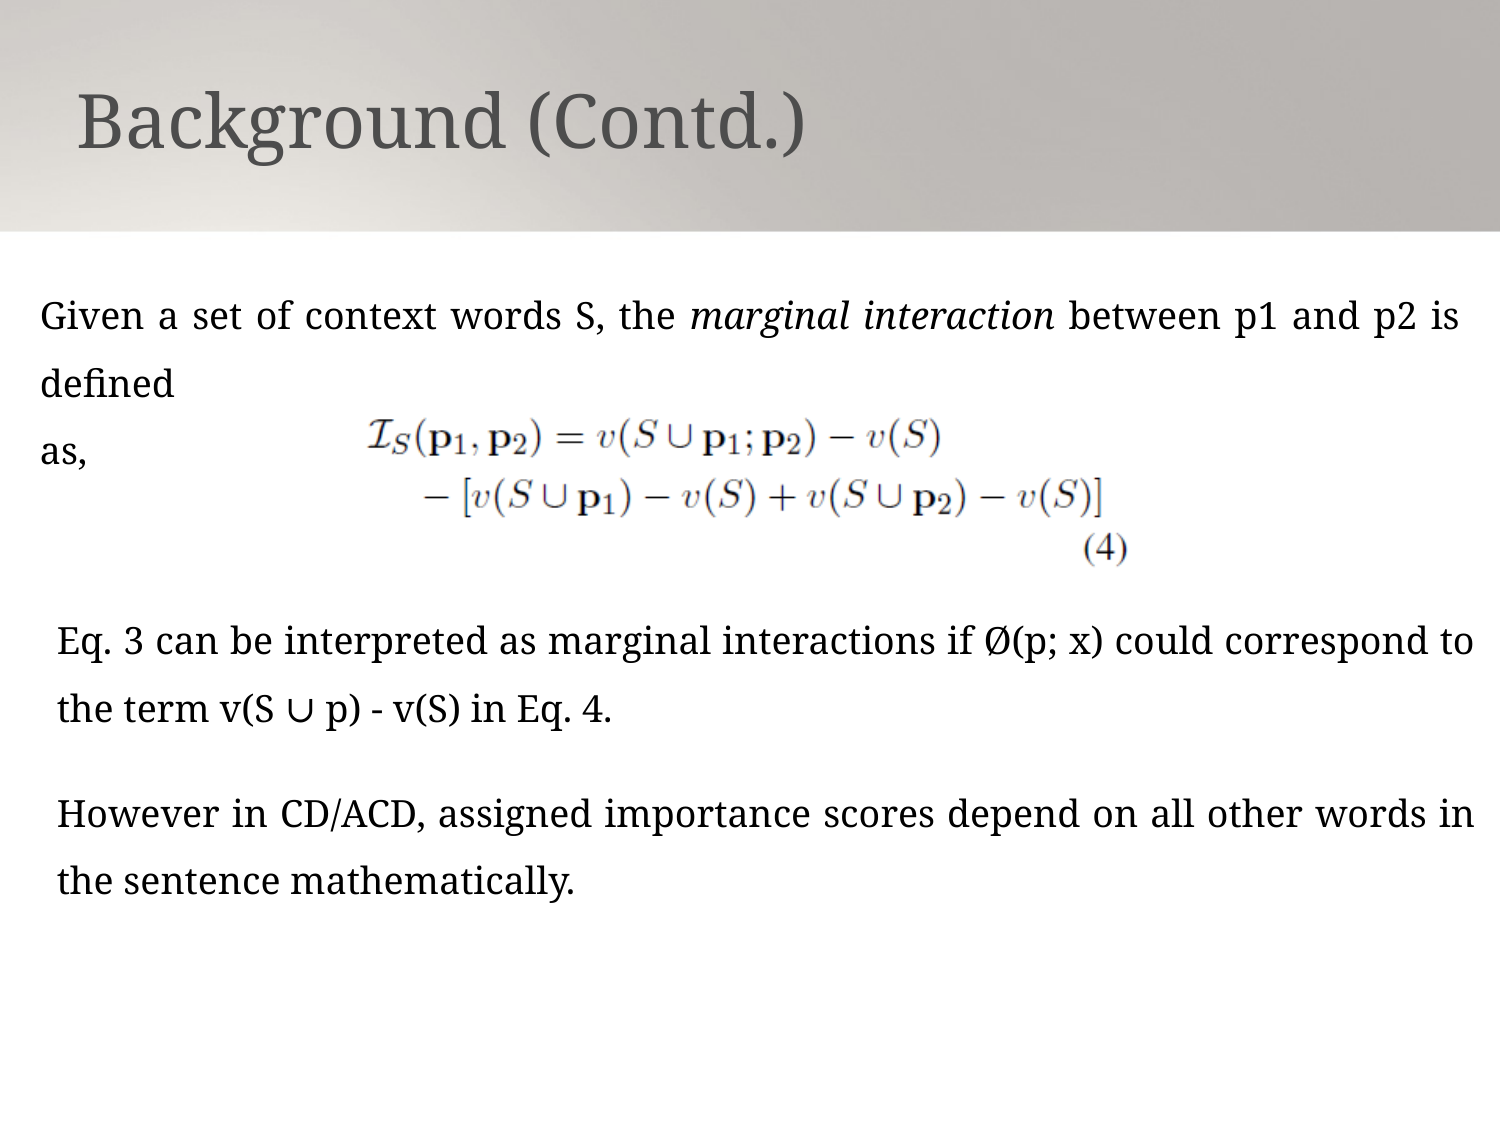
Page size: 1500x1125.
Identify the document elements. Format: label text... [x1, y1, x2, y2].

text_box Eq. 3 can be interpreted as marginal interactions if Ø(p; x) could correspond to the term v(S ∪ p) - v(S) in Eq. 4. However in CD/ACD, assigned importance scores depend on all other words in the sentence mathematically. [41, 587, 1492, 1032]
picture [0, 0, 1500, 1125]
text_box Background (Contd.) [61, 24, 1186, 213]
text_box Given a set of context words S, the marginal interaction between p1 and p2 is defined as, [24, 262, 1475, 400]
